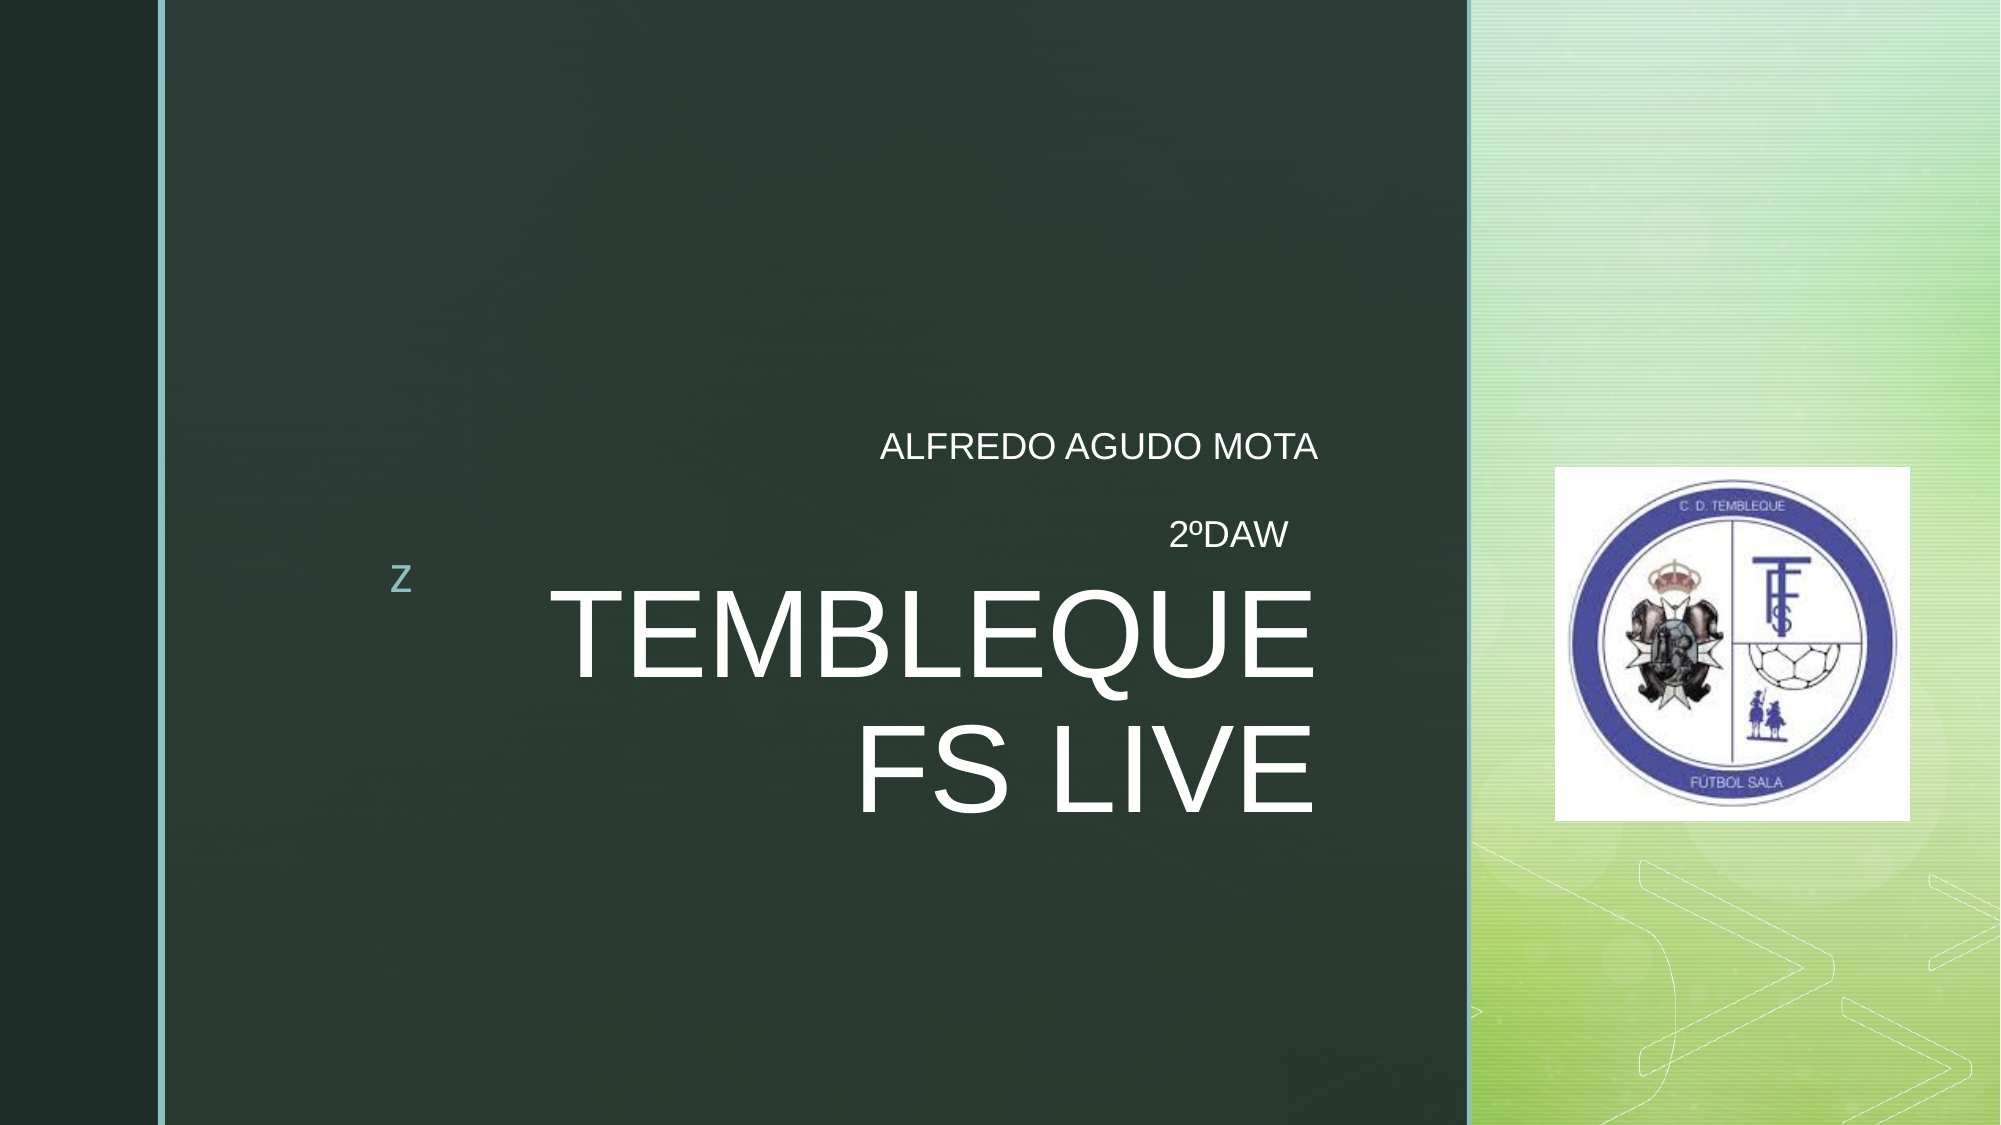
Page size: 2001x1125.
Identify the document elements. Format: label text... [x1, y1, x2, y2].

title TEMBLEQUE FS LIVE [428, 562, 1334, 935]
picture [1472, 0, 2001, 1125]
subtitle ALFREDO AGUDO MOTA 2ºDAW [454, 372, 1334, 563]
